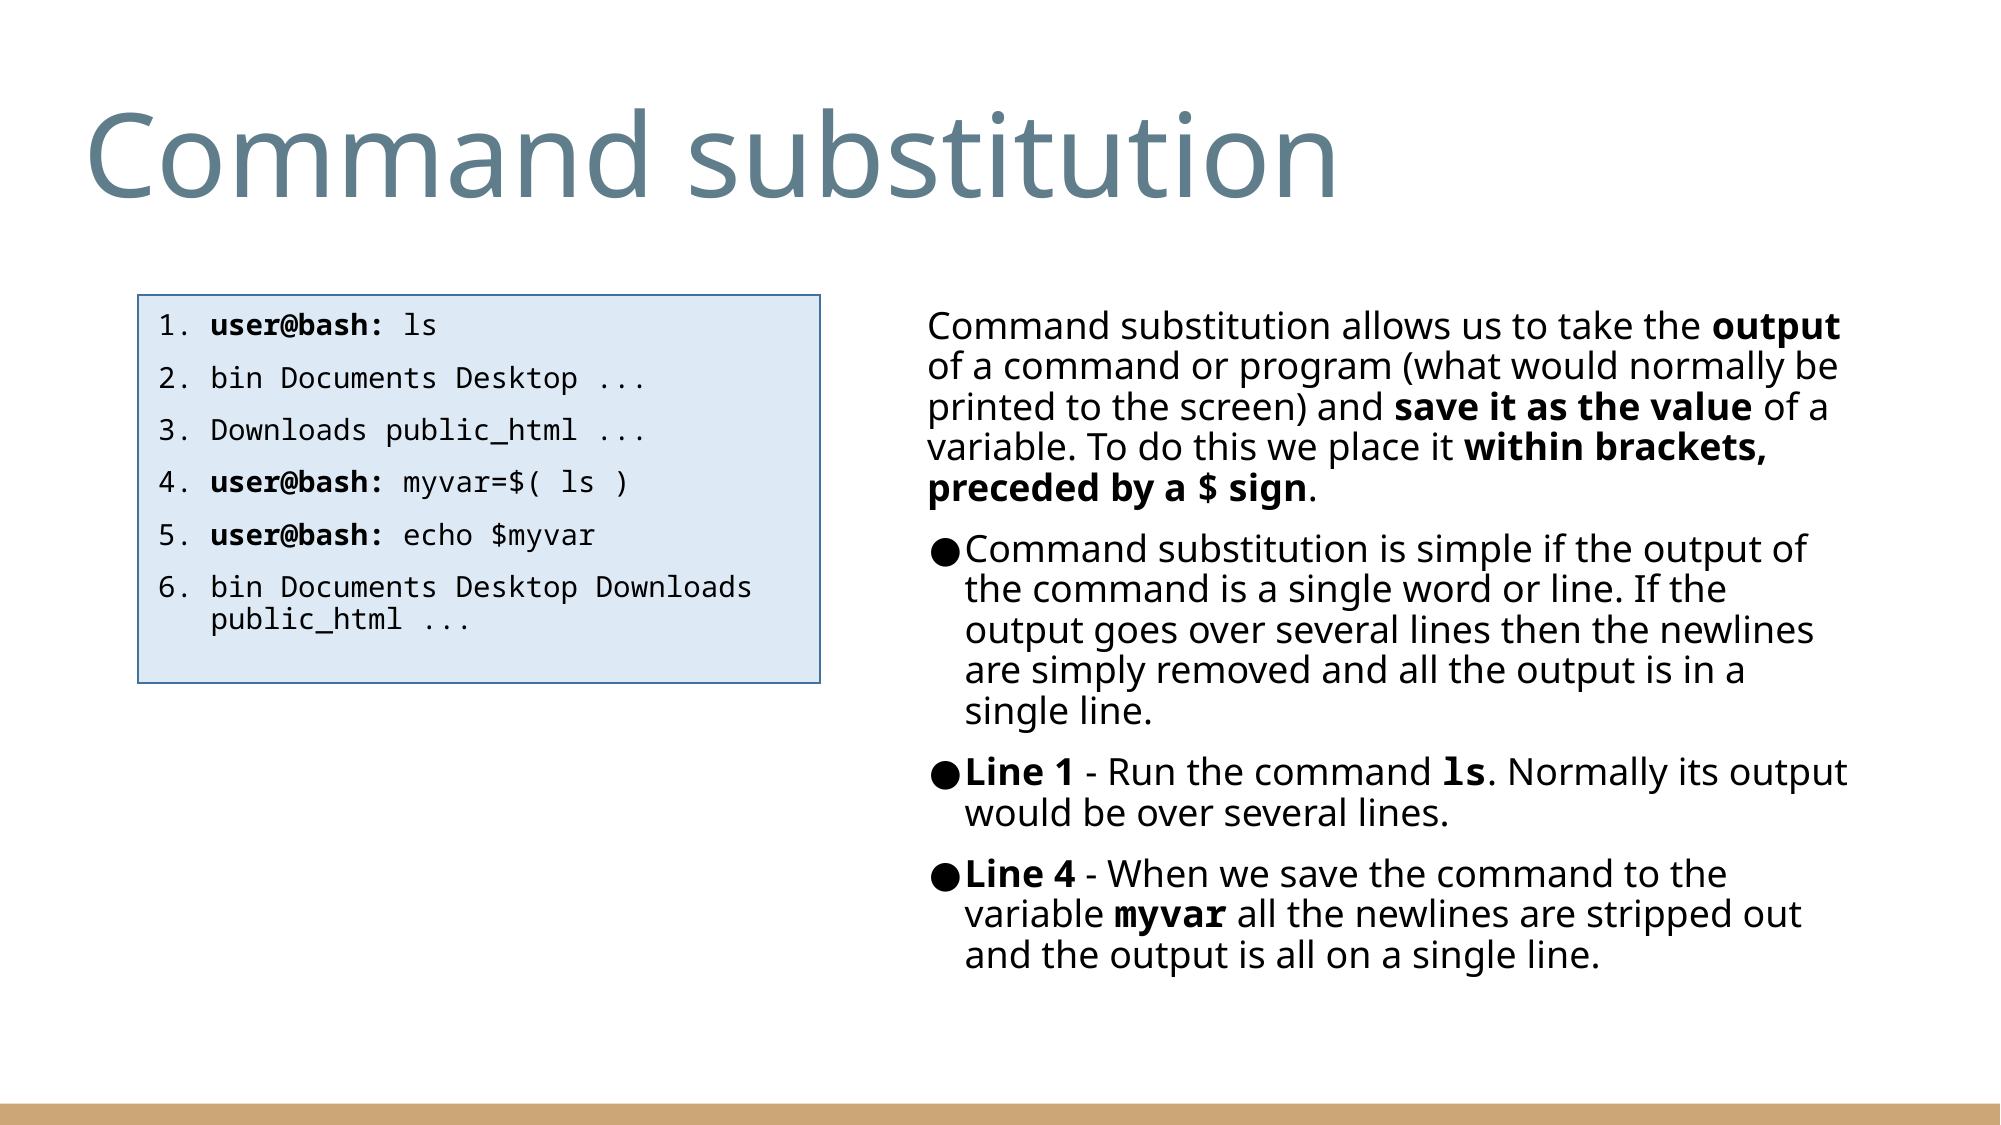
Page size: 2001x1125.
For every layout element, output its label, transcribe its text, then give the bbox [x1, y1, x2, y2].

list 1. user@bash: ls 2. bin Documents Desktop ... 3. Downloads public_html ... 4. user@bash: myvar=$( ls ) 5. user@bash: echo $myvar 6. bin Documents Desktop Downloads public_html ... [68, 267, 1932, 1002]
title Command substitution [68, 69, 1932, 251]
list Command substitution allows us to take the output of a command or program (what would normally be printed to the screen) and save it as the value of a variable. To do this we place it within brackets, preceded by a $ sign. Command substitution is simple if the output of the command is a single word or line. If the output goes over several lines then the newlines are simply removed and all the output is in a single line. Line 1 - Run the command ls. Normally its output would be over several lines. Line 4 - When we save the command to the variable myvar all the newlines are stripped out and the output is all on a single line. [912, 299, 1867, 1014]
